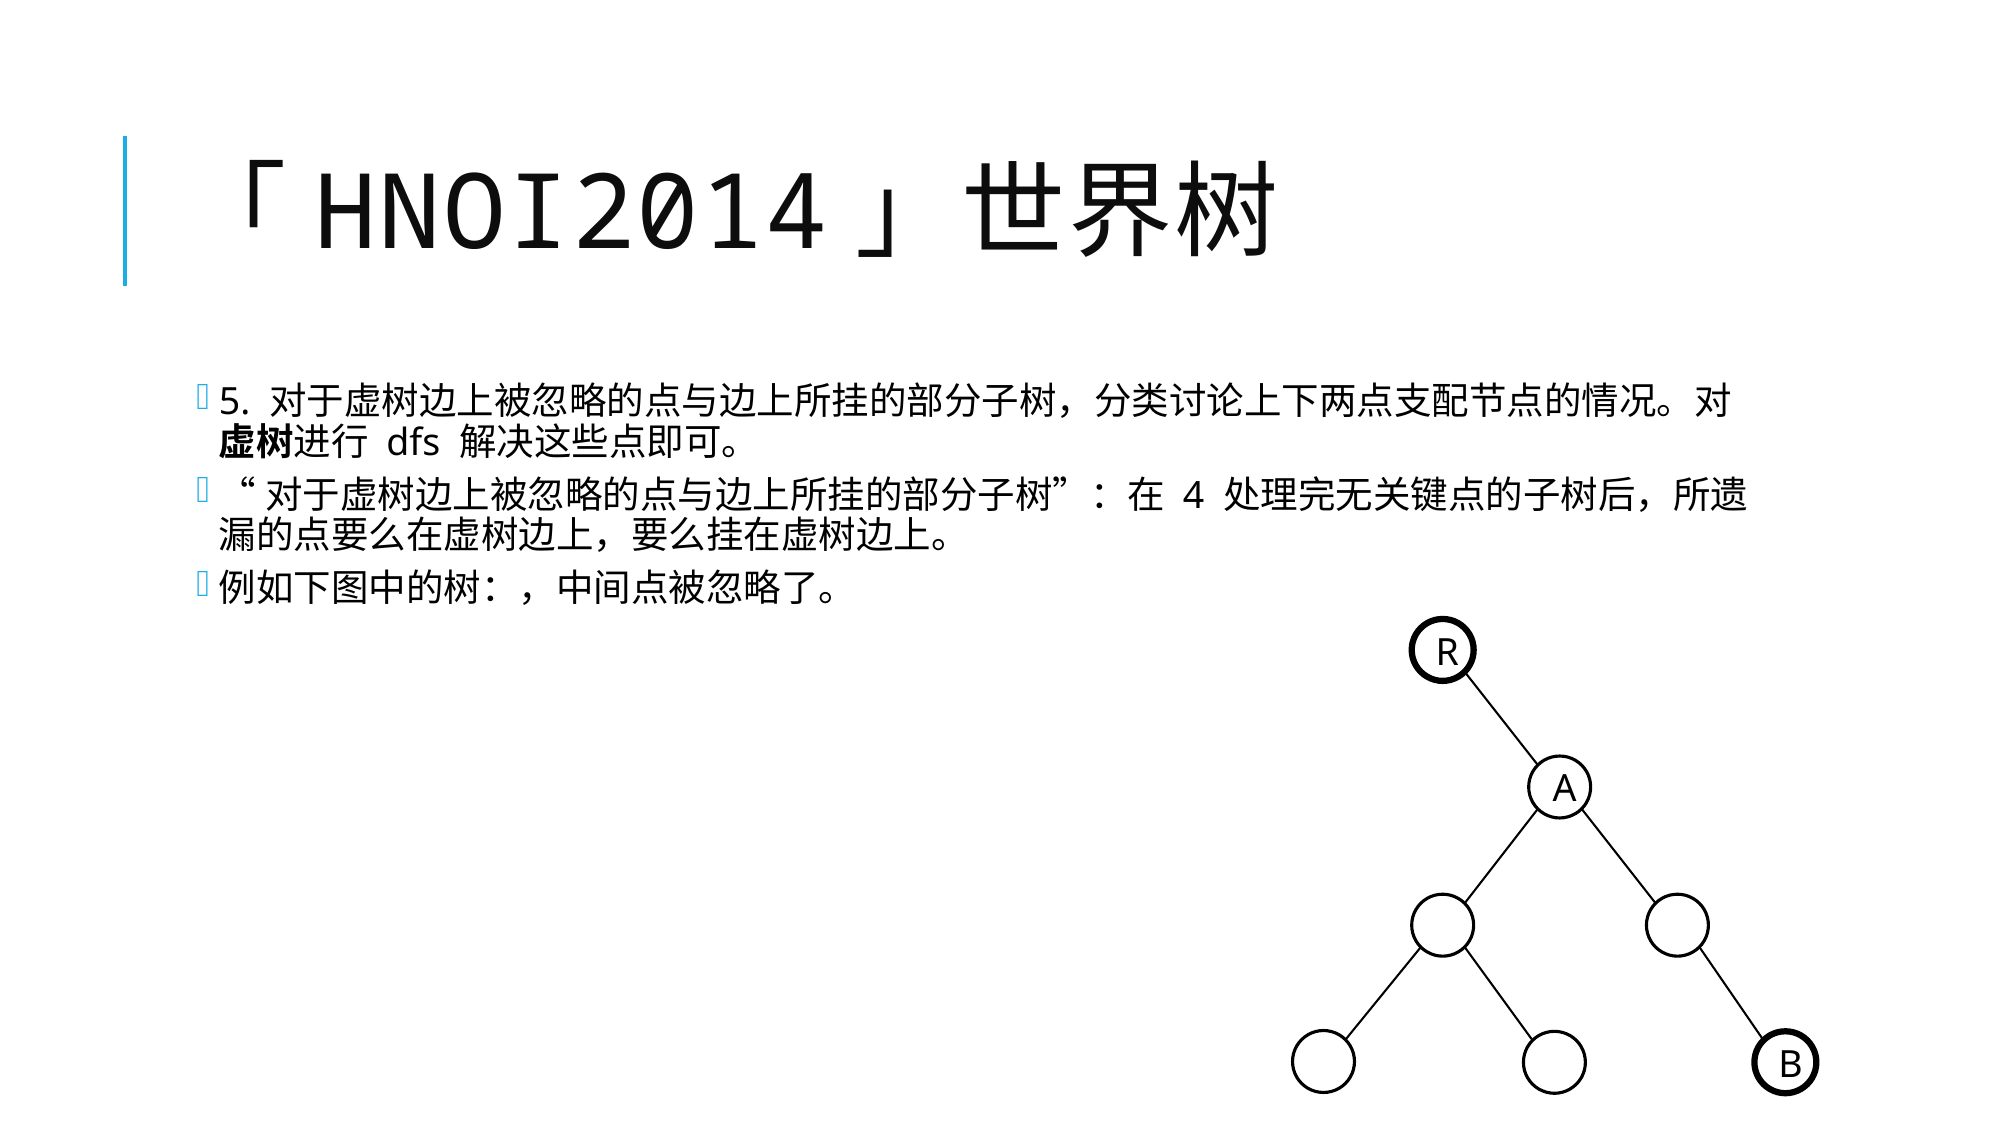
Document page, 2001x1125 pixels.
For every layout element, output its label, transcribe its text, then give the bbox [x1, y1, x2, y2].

title 「HNOI2014」世界树 [168, 96, 1763, 342]
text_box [1292, 618, 1817, 1094]
